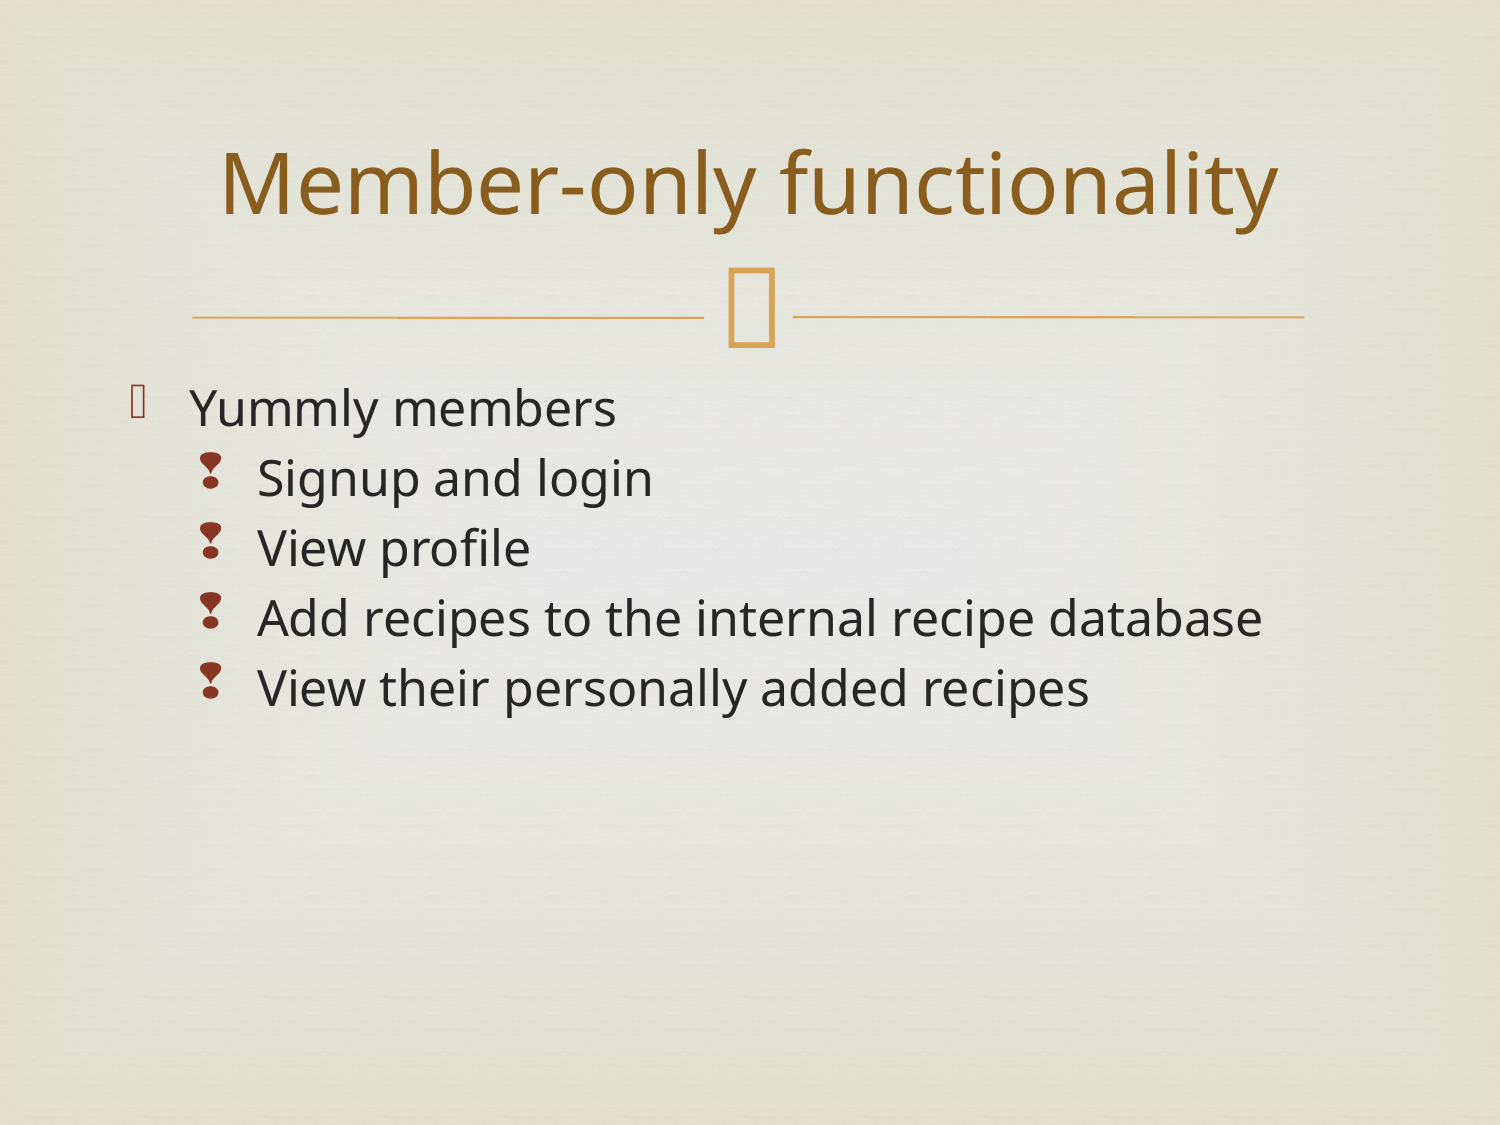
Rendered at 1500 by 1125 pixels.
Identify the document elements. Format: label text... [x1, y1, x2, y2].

list Yummly members Signup and login View profile Add recipes to the internal recipe database View their personally added recipes [114, 368, 1386, 1005]
title Member-only functionality [112, 93, 1386, 267]
